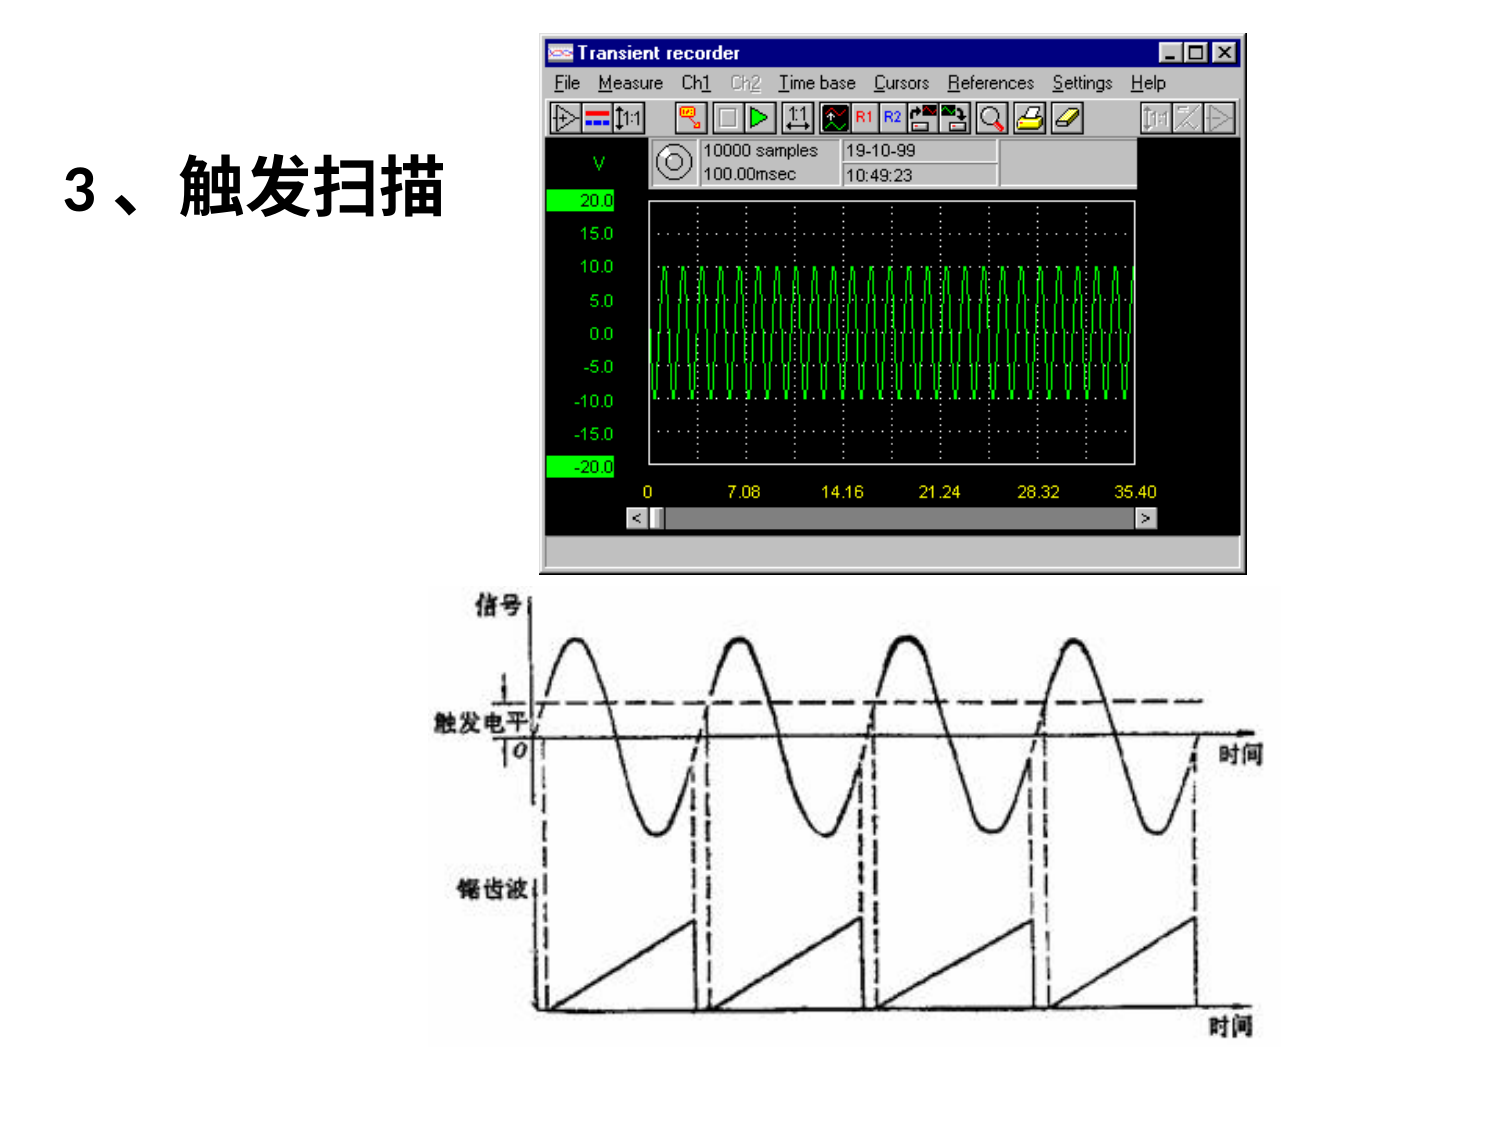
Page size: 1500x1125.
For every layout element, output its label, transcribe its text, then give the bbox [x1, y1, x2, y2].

picture [427, 585, 1281, 1048]
text_box 3、触发扫描 [47, 137, 461, 232]
picture [539, 33, 1247, 575]
